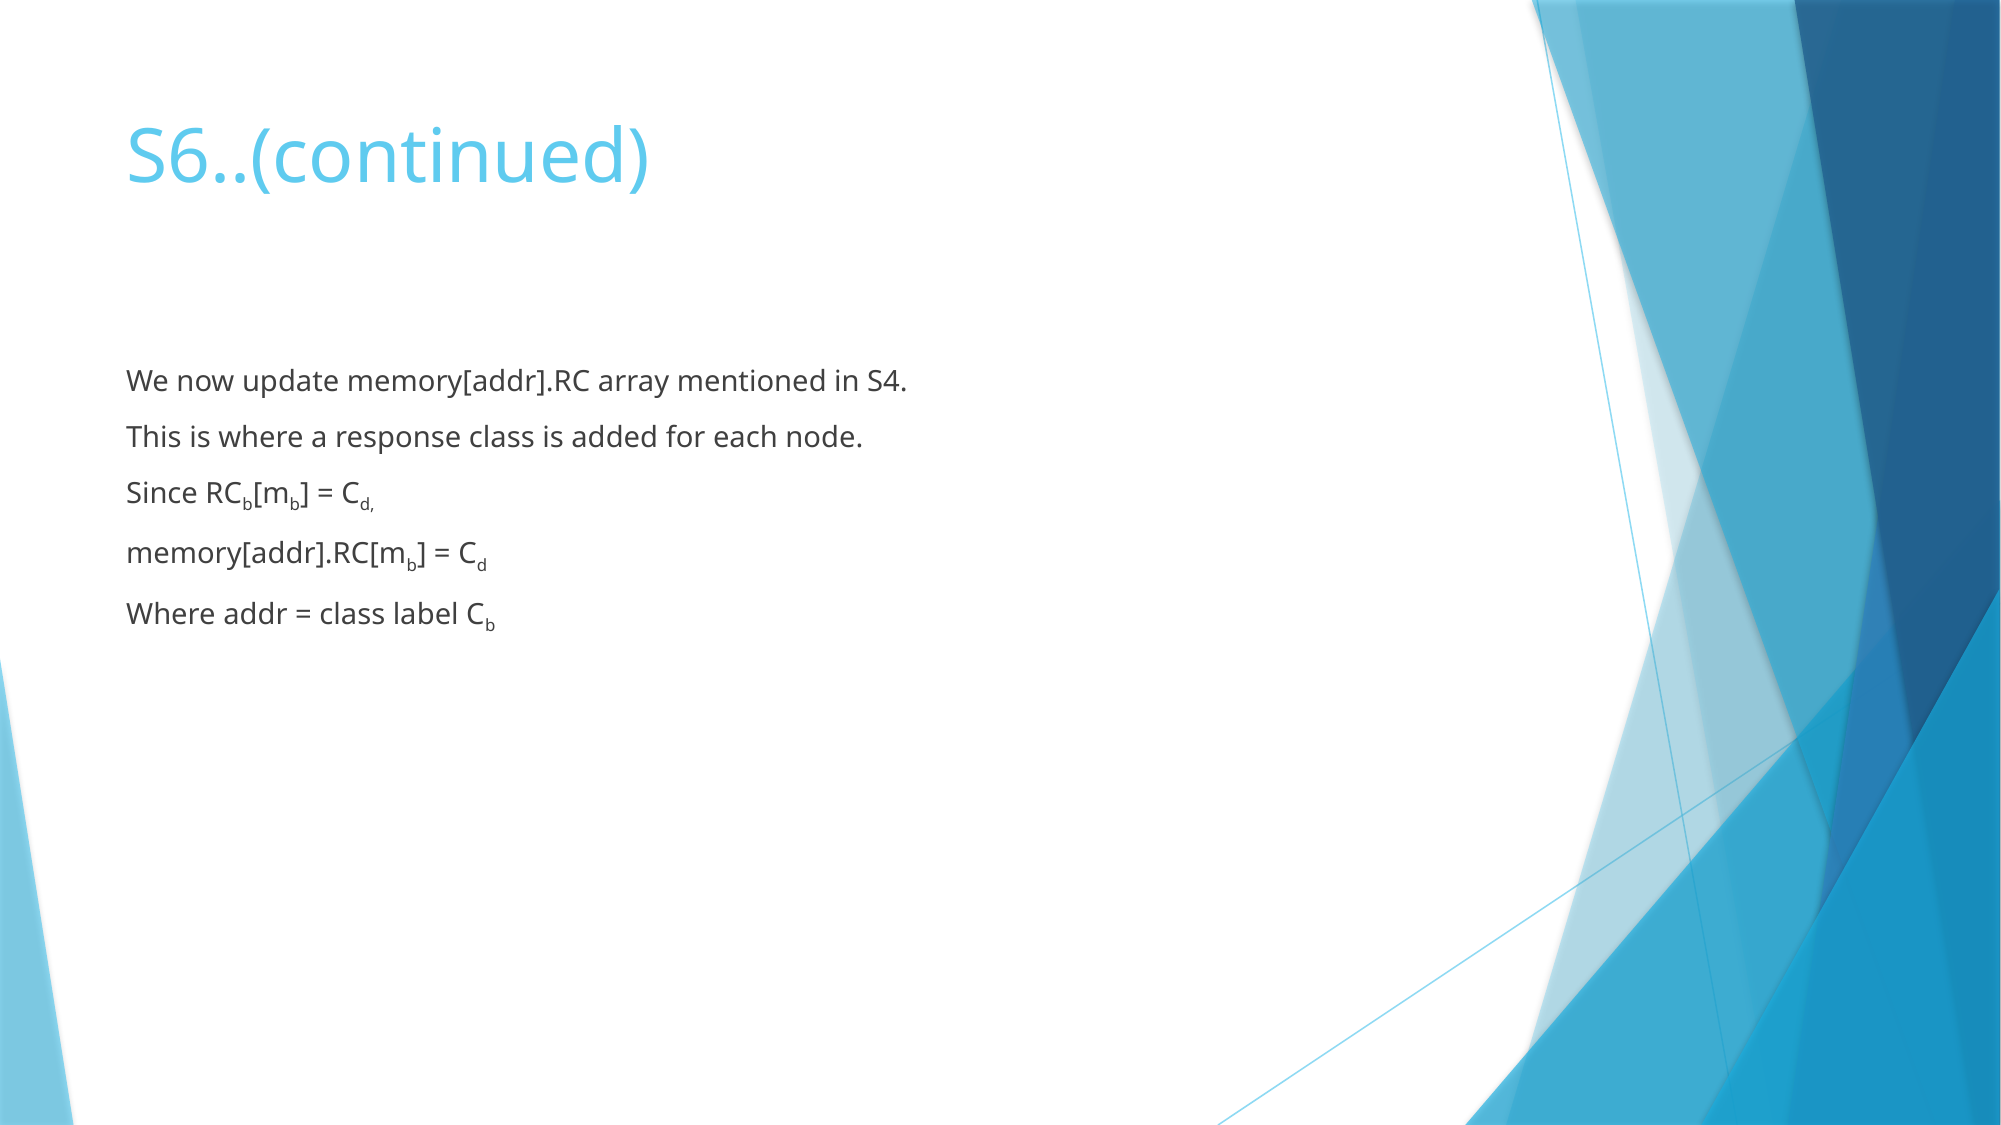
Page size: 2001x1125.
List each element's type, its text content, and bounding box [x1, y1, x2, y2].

title S6..(continued) [111, 99, 1522, 317]
list We now update memory[addr].RC array mentioned in S4. This is where a response class is added for each node. Since RCb[mb] = Cd, memory[addr].RC[mb] = Cd Where addr = class label Cb [111, 354, 1522, 992]
